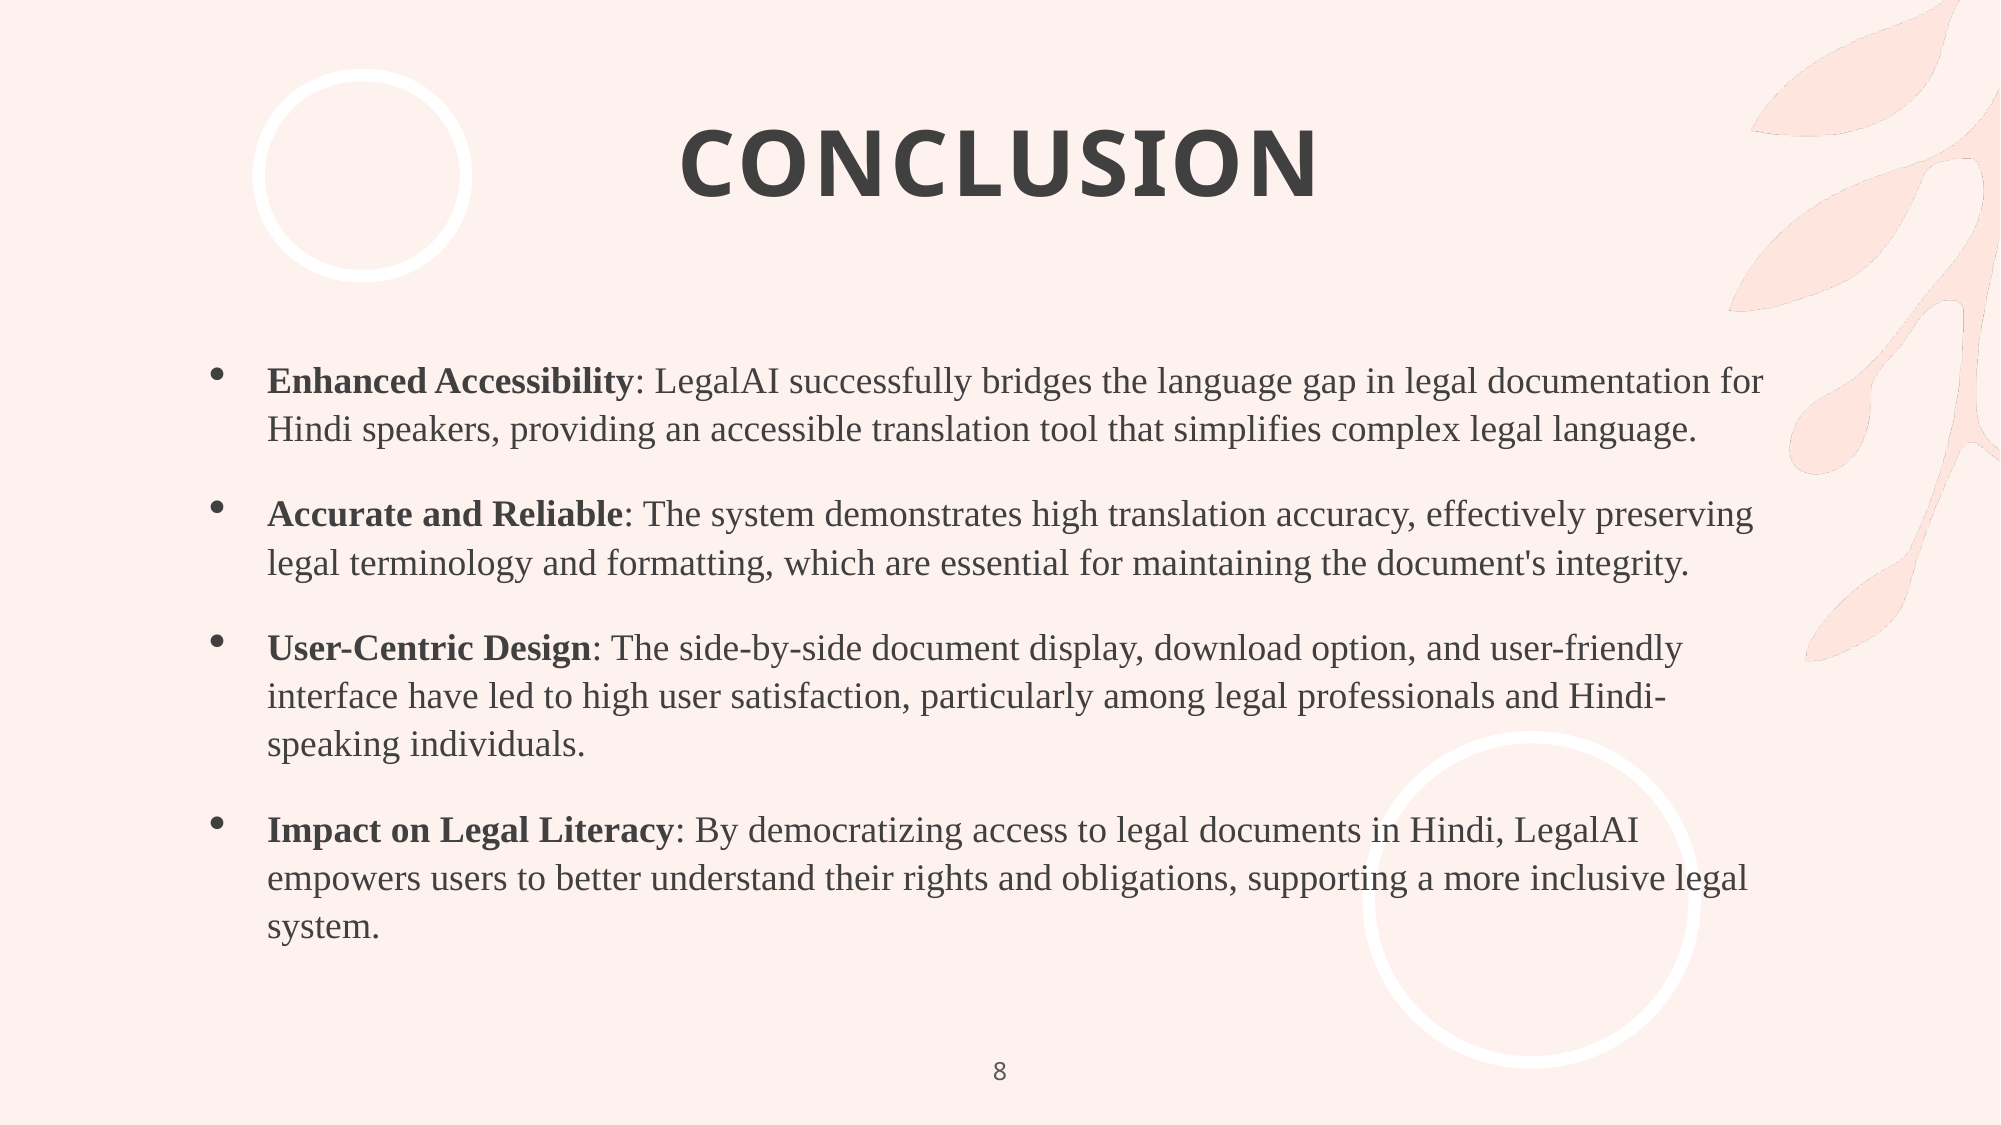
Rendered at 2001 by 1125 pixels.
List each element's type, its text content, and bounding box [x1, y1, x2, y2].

slide_number 8 [774, 1042, 1225, 1103]
picture [1695, 0, 2001, 695]
list Enhanced Accessibility: LegalAI successfully bridges the language gap in legal documentation for Hindi speakers, providing an accessible translation tool that simplifies complex legal language. Accurate and Reliable: The system demonstrates high translation accuracy, effectively preserving legal terminology and formatting, which are essential for maintaining the document's integrity. User-Centric Design: The side-by-side document display, download option, and user-friendly interface have led to high user satisfaction, particularly among legal professionals and Hindi-speaking individuals. Impact on Legal Literacy: By democratizing access to legal documents in Hindi, LegalAI empowers users to better understand their rights and obligations, supporting a more inclusive legal system. [195, 345, 1805, 994]
title Conclusion [62, 7, 1938, 326]
